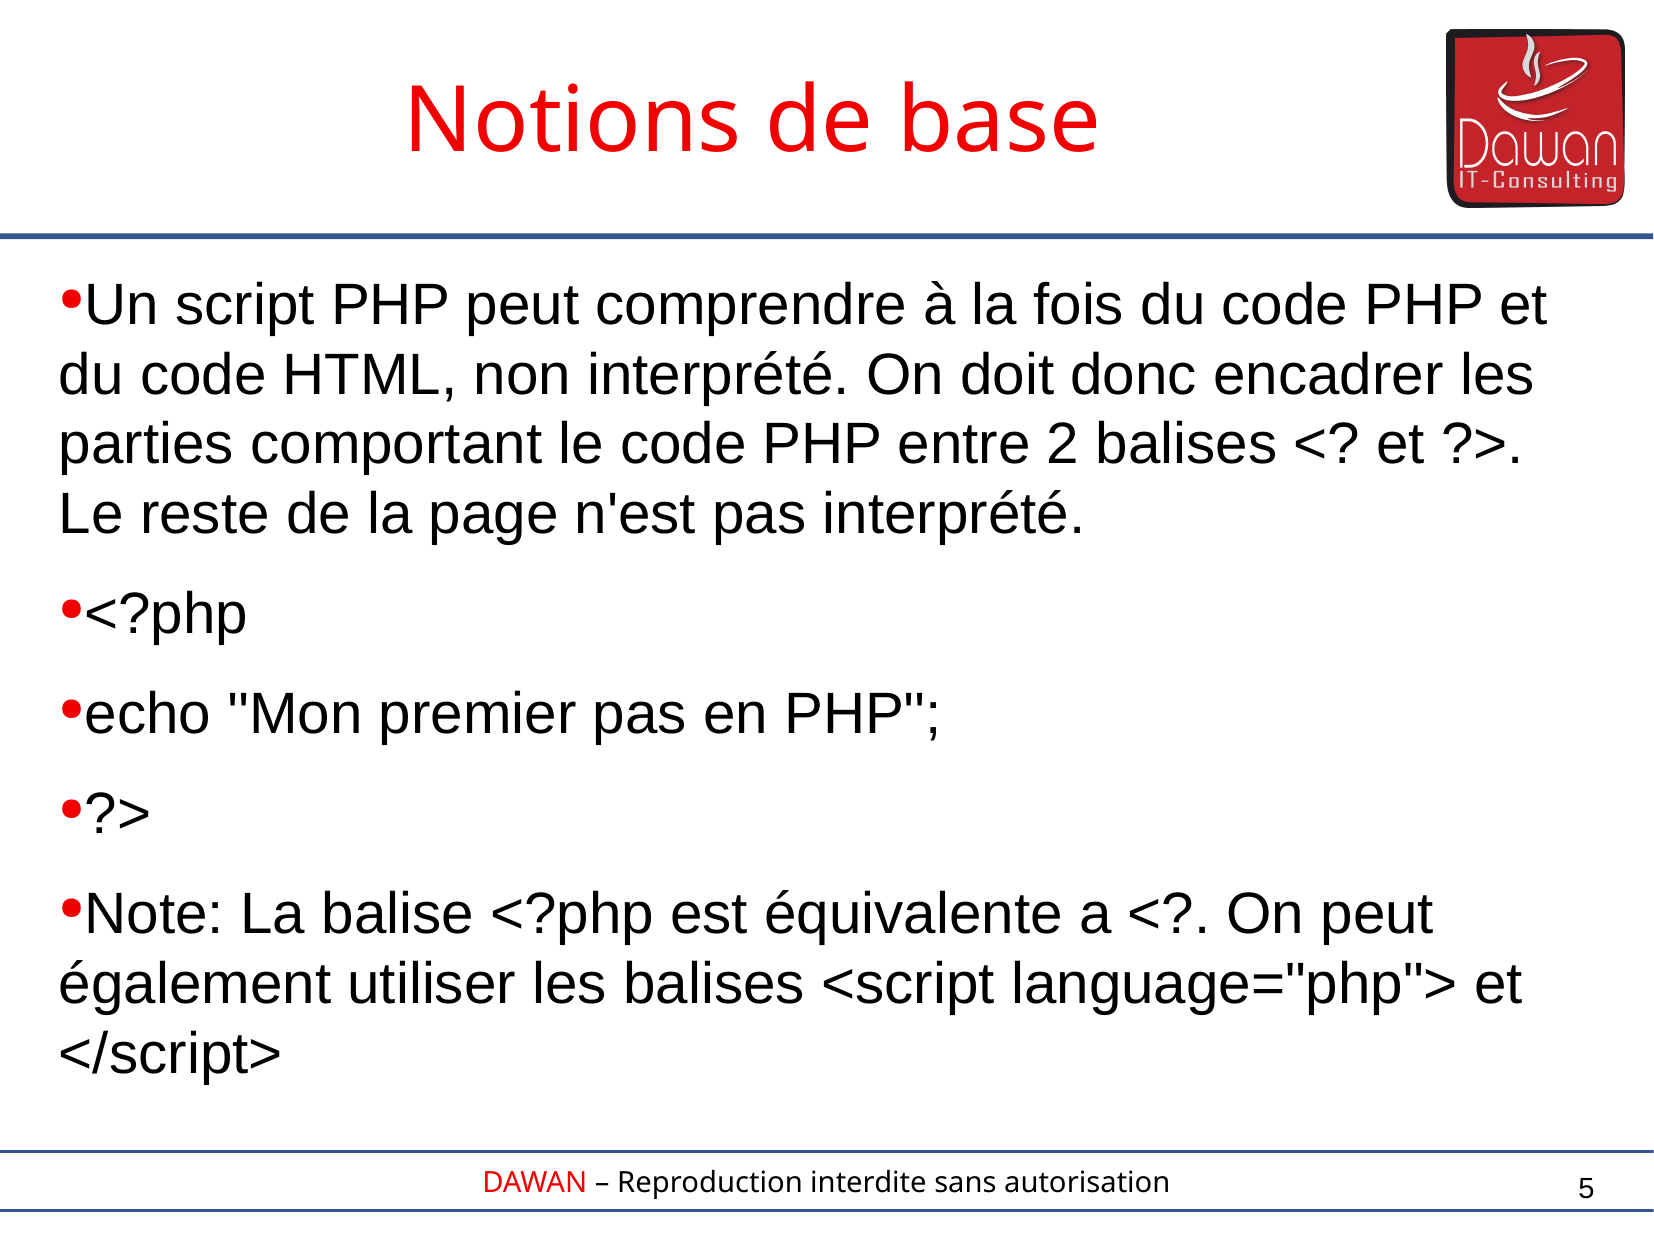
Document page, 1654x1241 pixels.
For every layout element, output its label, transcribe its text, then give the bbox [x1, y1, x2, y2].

list Un script PHP peut comprendre à la fois du code PHP et du code HTML, non interprété. On doit donc encadrer les parties comportant le code PHP entre 2 balises <? et ?>. Le reste de la page n'est pas interprété. <?php echo ''Mon premier pas en PHP''; ?> Note: La balise <?php est équivalente a <?. On peut également utiliser les balises <script language="php"> et </script> [59, 265, 1595, 1094]
title Notions de base [59, 24, 1447, 206]
picture [1446, 29, 1625, 208]
slide_number 5 [1535, 1169, 1595, 1233]
